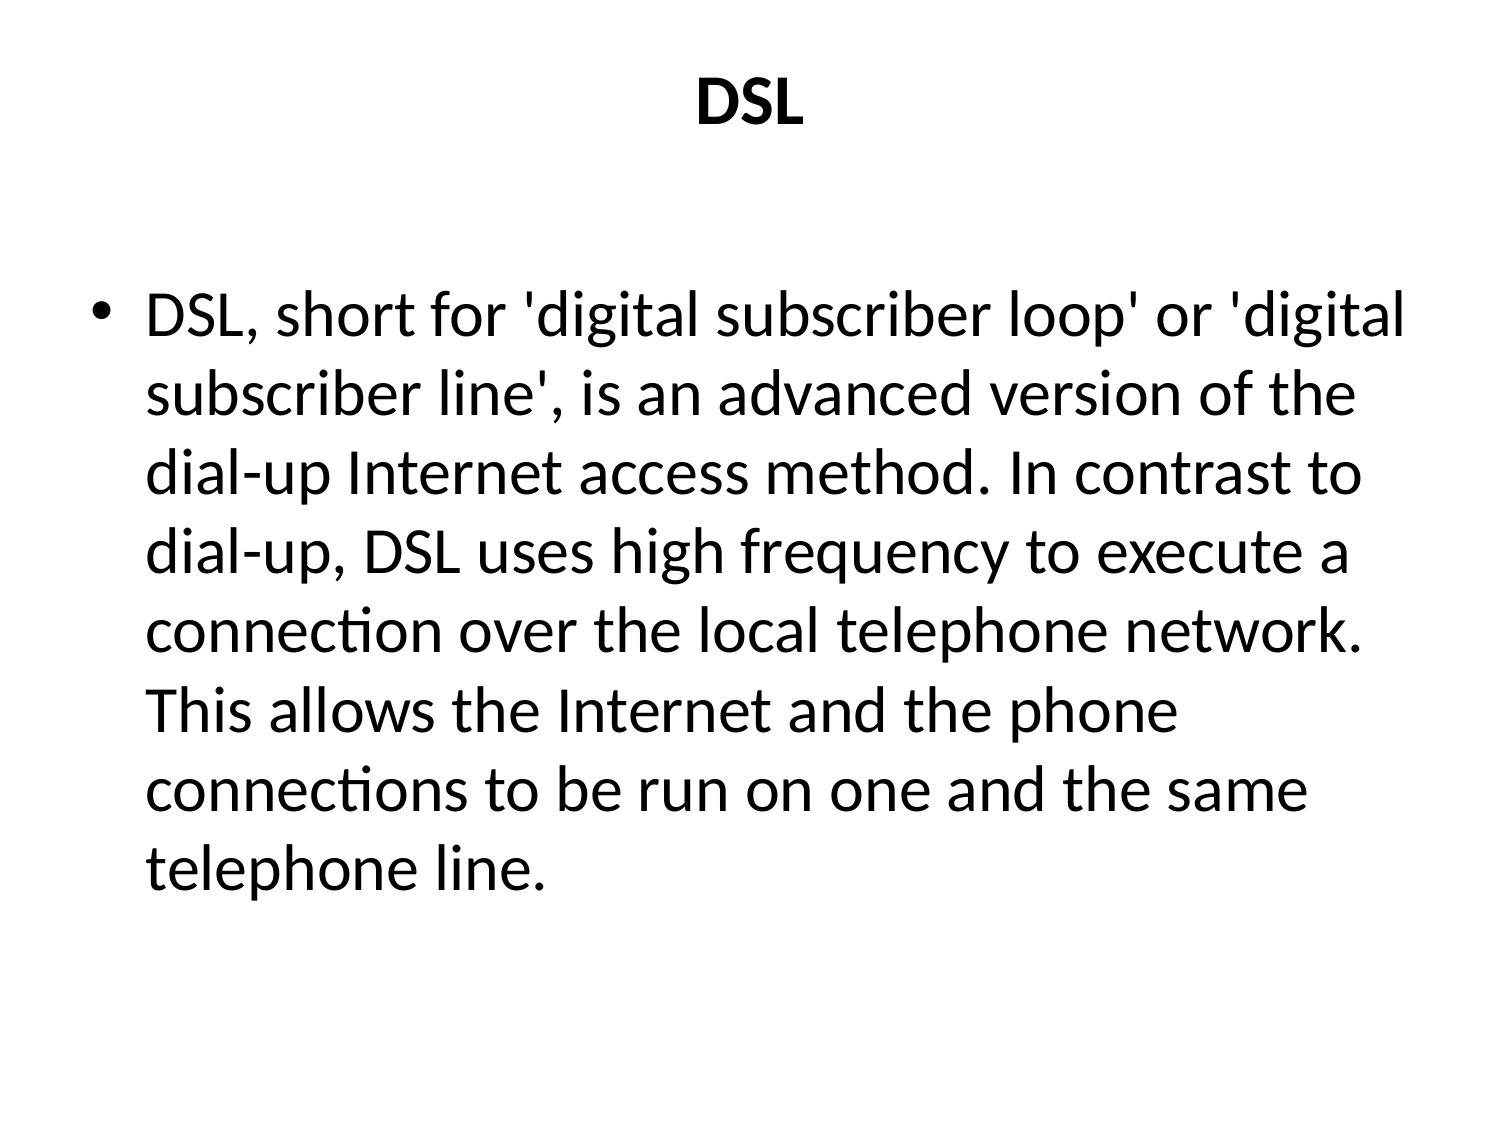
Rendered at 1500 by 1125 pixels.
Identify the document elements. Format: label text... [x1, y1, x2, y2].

list DSL, short for 'digital subscriber loop' or 'digital subscriber line', is an advanced version of the dial-up Internet access method. In contrast to dial-up, DSL uses high frequency to execute a connection over the local telephone network. This allows the Internet and the phone connections to be run on one and the same telephone line. [75, 262, 1425, 1005]
title DSL [75, 45, 1425, 233]
